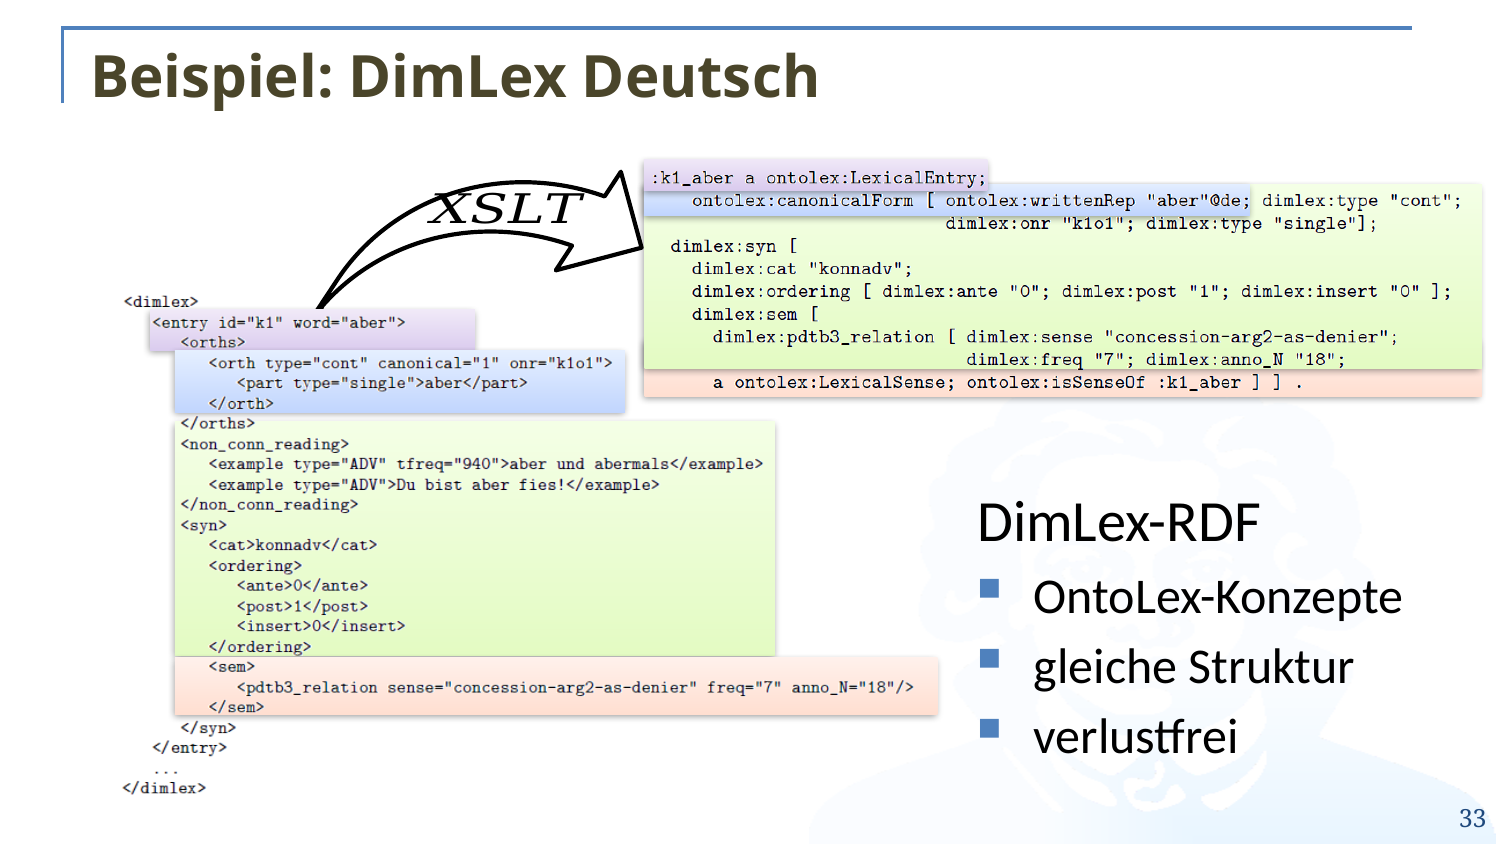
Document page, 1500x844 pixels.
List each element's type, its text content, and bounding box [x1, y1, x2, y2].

slide_number 33 [1151, 787, 1500, 844]
title Beispiel: DimLex Deutsch [75, 32, 1425, 173]
picture [112, 169, 1484, 804]
list DimLex-RDF OntoLex-Konzepte gleiche Struktur verlustfrei [962, 475, 1475, 687]
text_box [928, 657, 938, 715]
text_box [333, 173, 644, 282]
